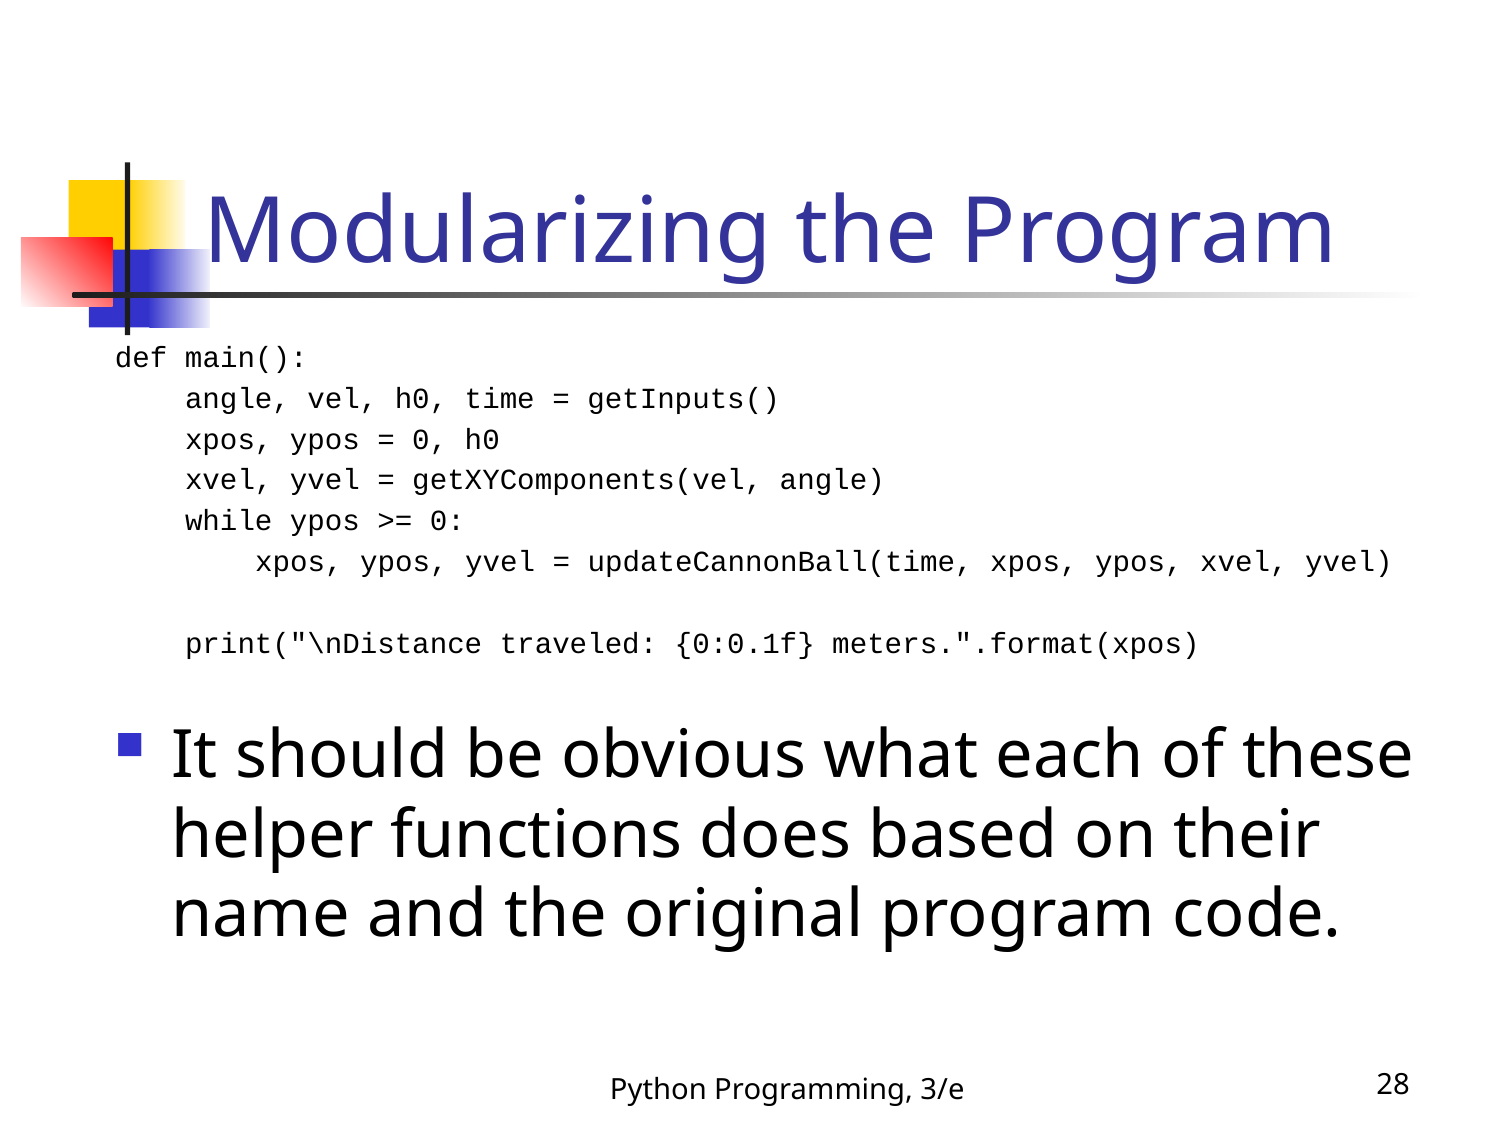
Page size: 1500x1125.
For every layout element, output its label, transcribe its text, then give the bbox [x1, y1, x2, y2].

footer Python Programming, 3/e [549, 1037, 1026, 1113]
list def main(): angle, vel, h0, time = getInputs() xpos, ypos = 0, h0 xvel, yvel = getXYComponents(vel, angle) while ypos >= 0: xpos, ypos, yvel = updateCannonBall(time, xpos, ypos, xvel, yvel) print("\nDistance traveled: {0:0.1f} meters.".format(xpos) It should be obvious what each of these helper functions does based on their name and the original program code. [99, 331, 1469, 1006]
title Modularizing the Program [188, 101, 1468, 289]
slide_number 28 [1112, 1037, 1426, 1113]
